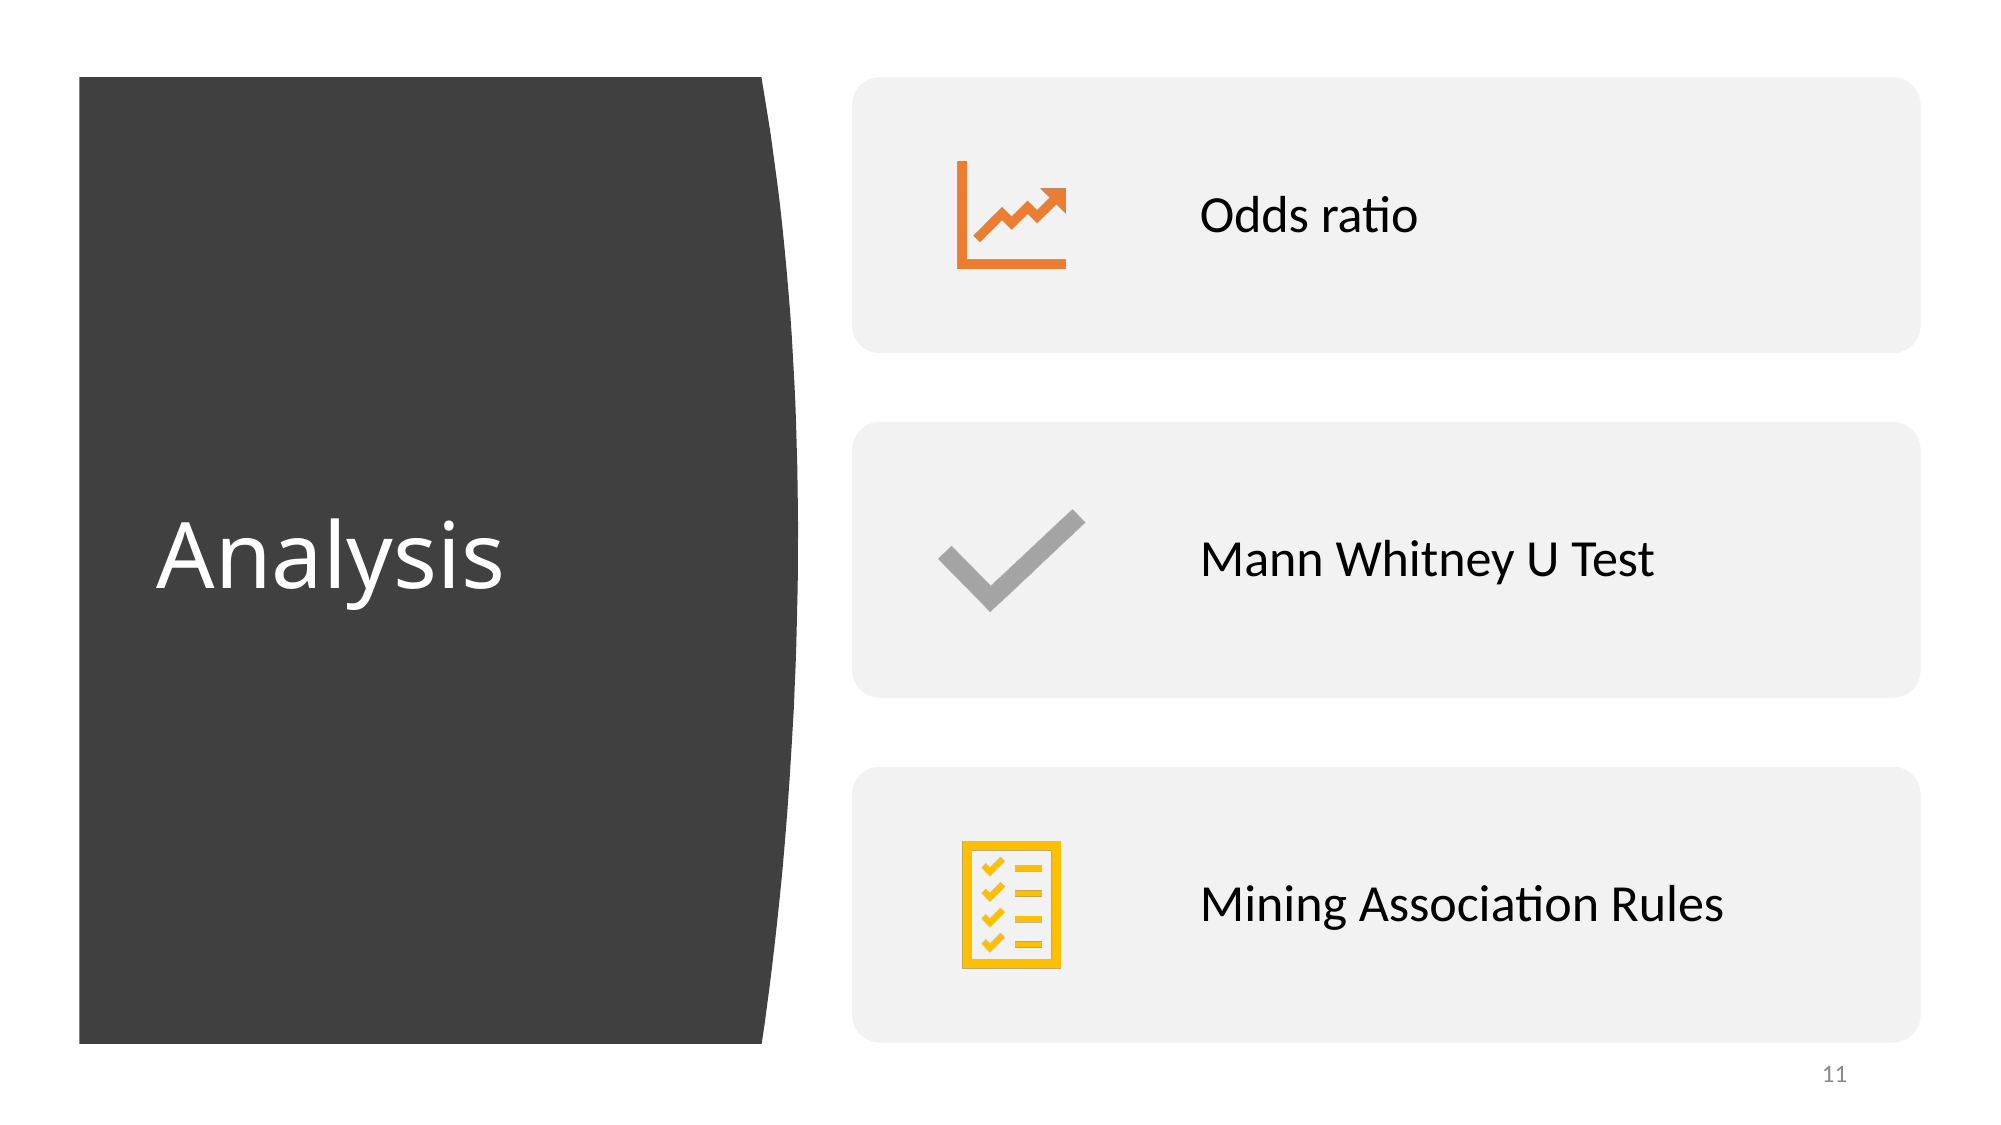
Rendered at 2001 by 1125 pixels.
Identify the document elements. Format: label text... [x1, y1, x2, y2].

text_box [78, 76, 800, 1045]
slide_number 10 [1412, 1043, 1863, 1103]
title Analysis [141, 166, 702, 953]
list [852, 77, 1921, 1043]
